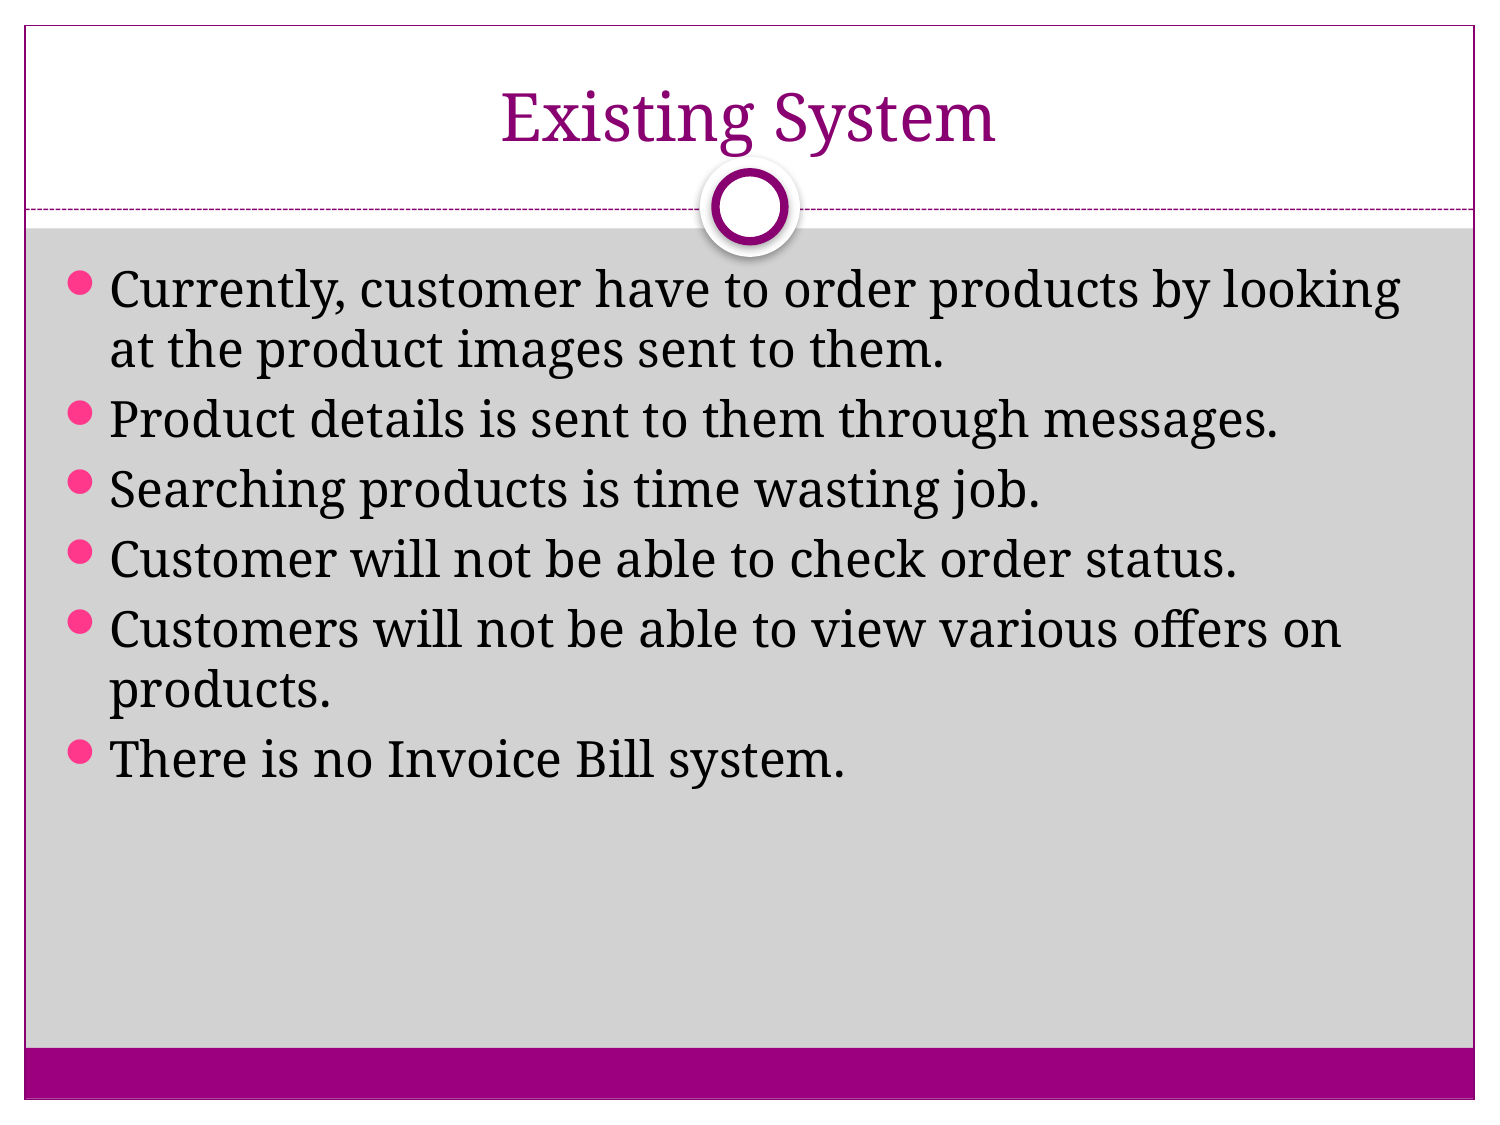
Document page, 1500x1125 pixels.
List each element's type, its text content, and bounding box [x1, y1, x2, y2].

title Existing System [49, 37, 1450, 162]
list Currently, customer have to order products by looking at the product images sent to them. Product details is sent to them through messages. Searching products is time wasting job. Customer will not be able to check order status. Customers will not be able to view various offers on products. There is no Invoice Bill system. [49, 250, 1445, 1001]
